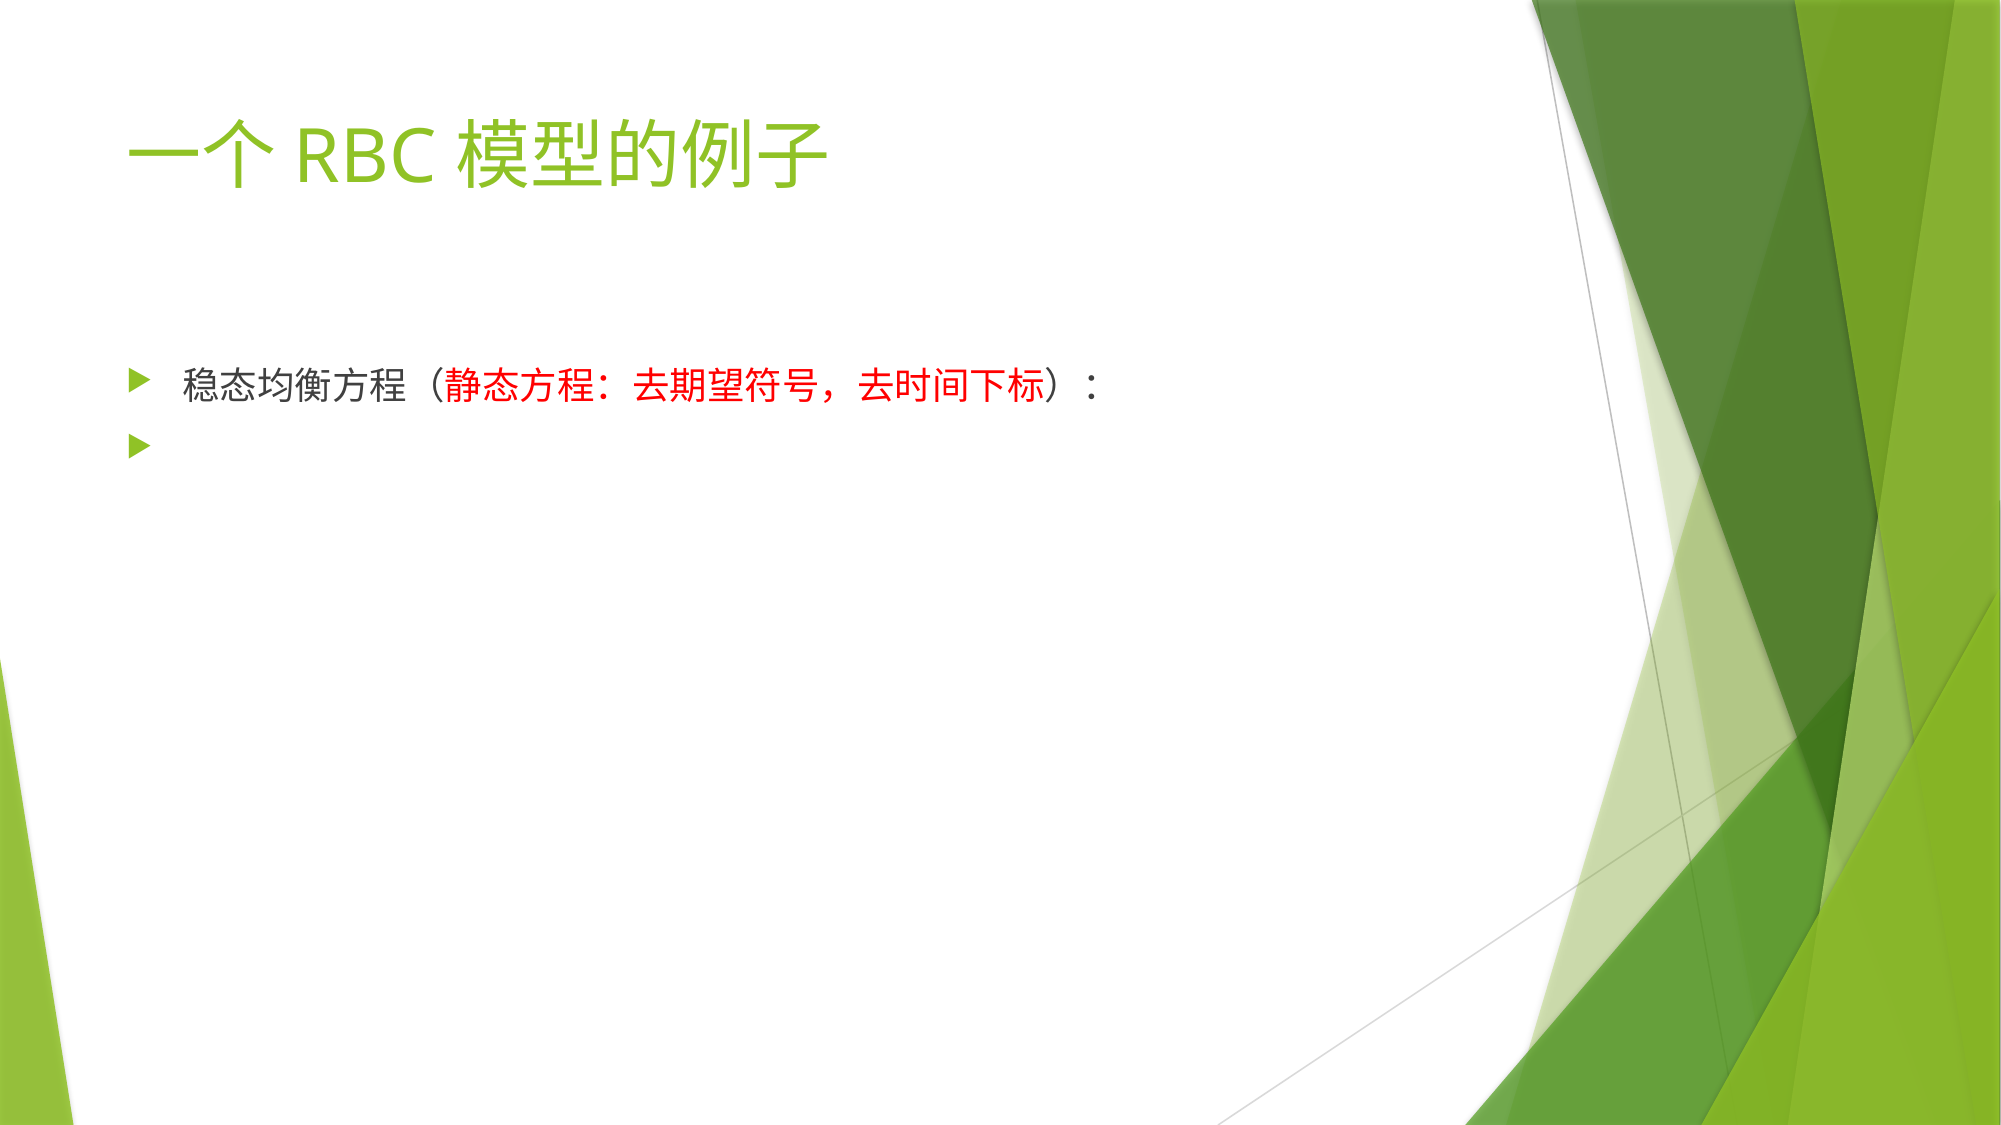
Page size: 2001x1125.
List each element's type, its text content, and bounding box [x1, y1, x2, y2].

title 一个RBC模型的例子 [111, 99, 1522, 215]
